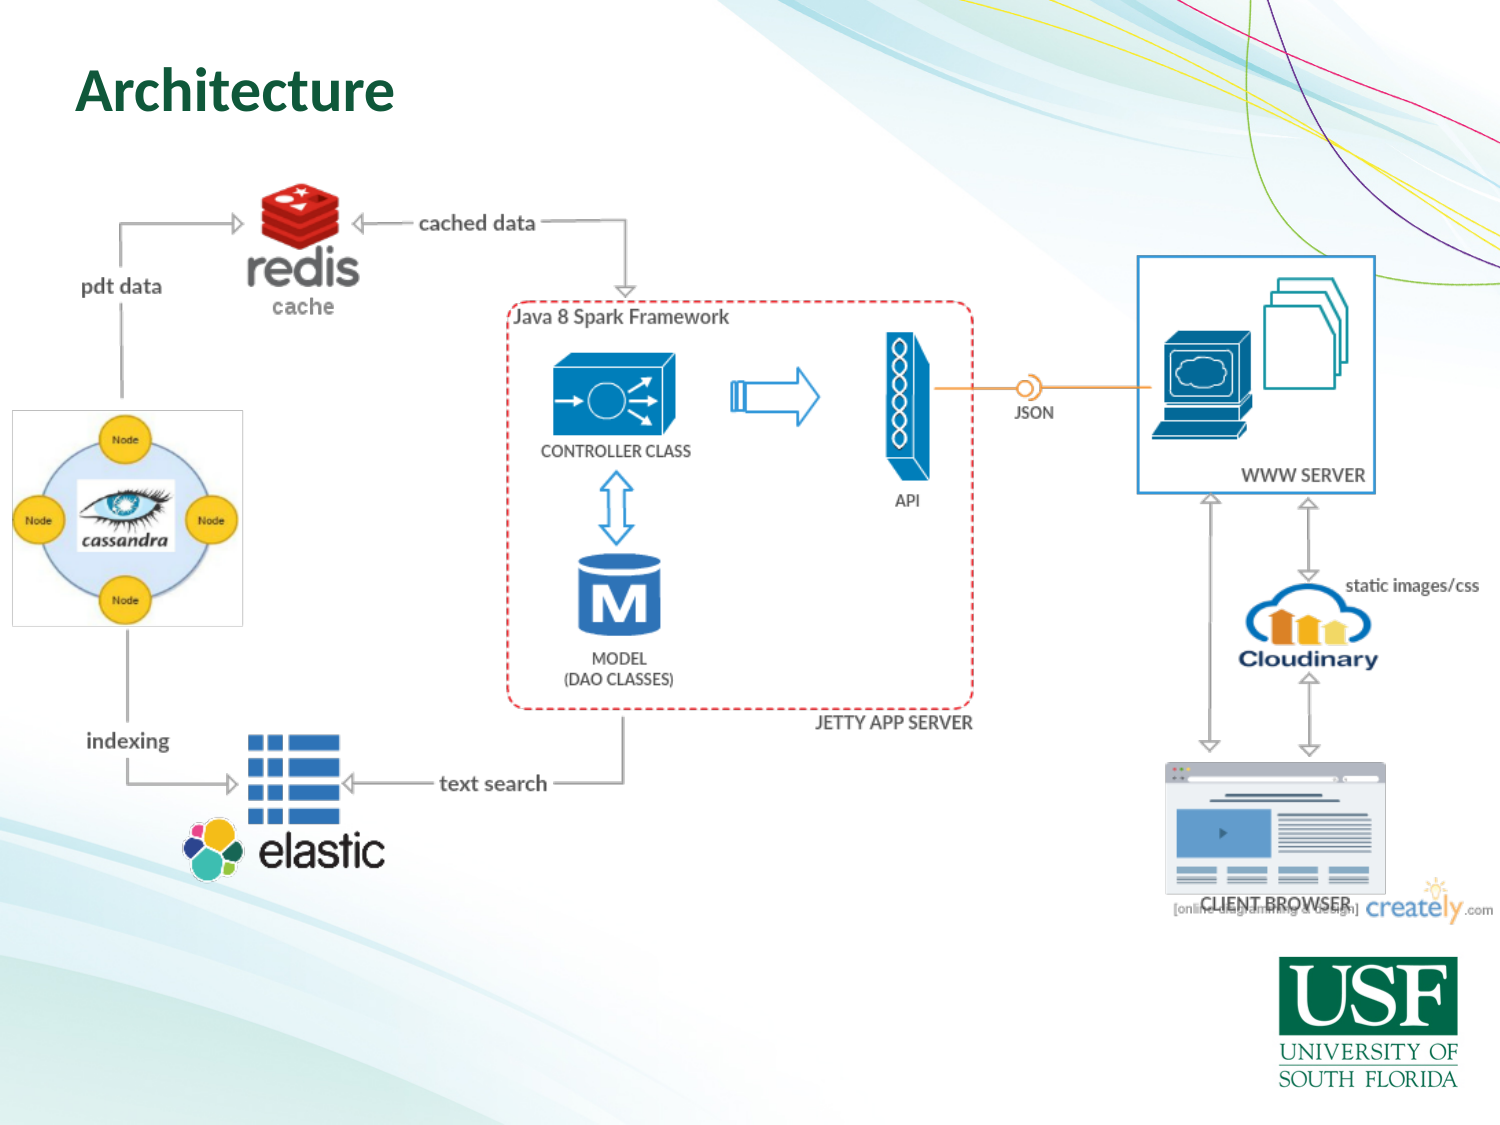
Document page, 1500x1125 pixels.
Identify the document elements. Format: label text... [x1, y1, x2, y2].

picture [0, 0, 1500, 1125]
text_box Architecture [75, 0, 1425, 161]
